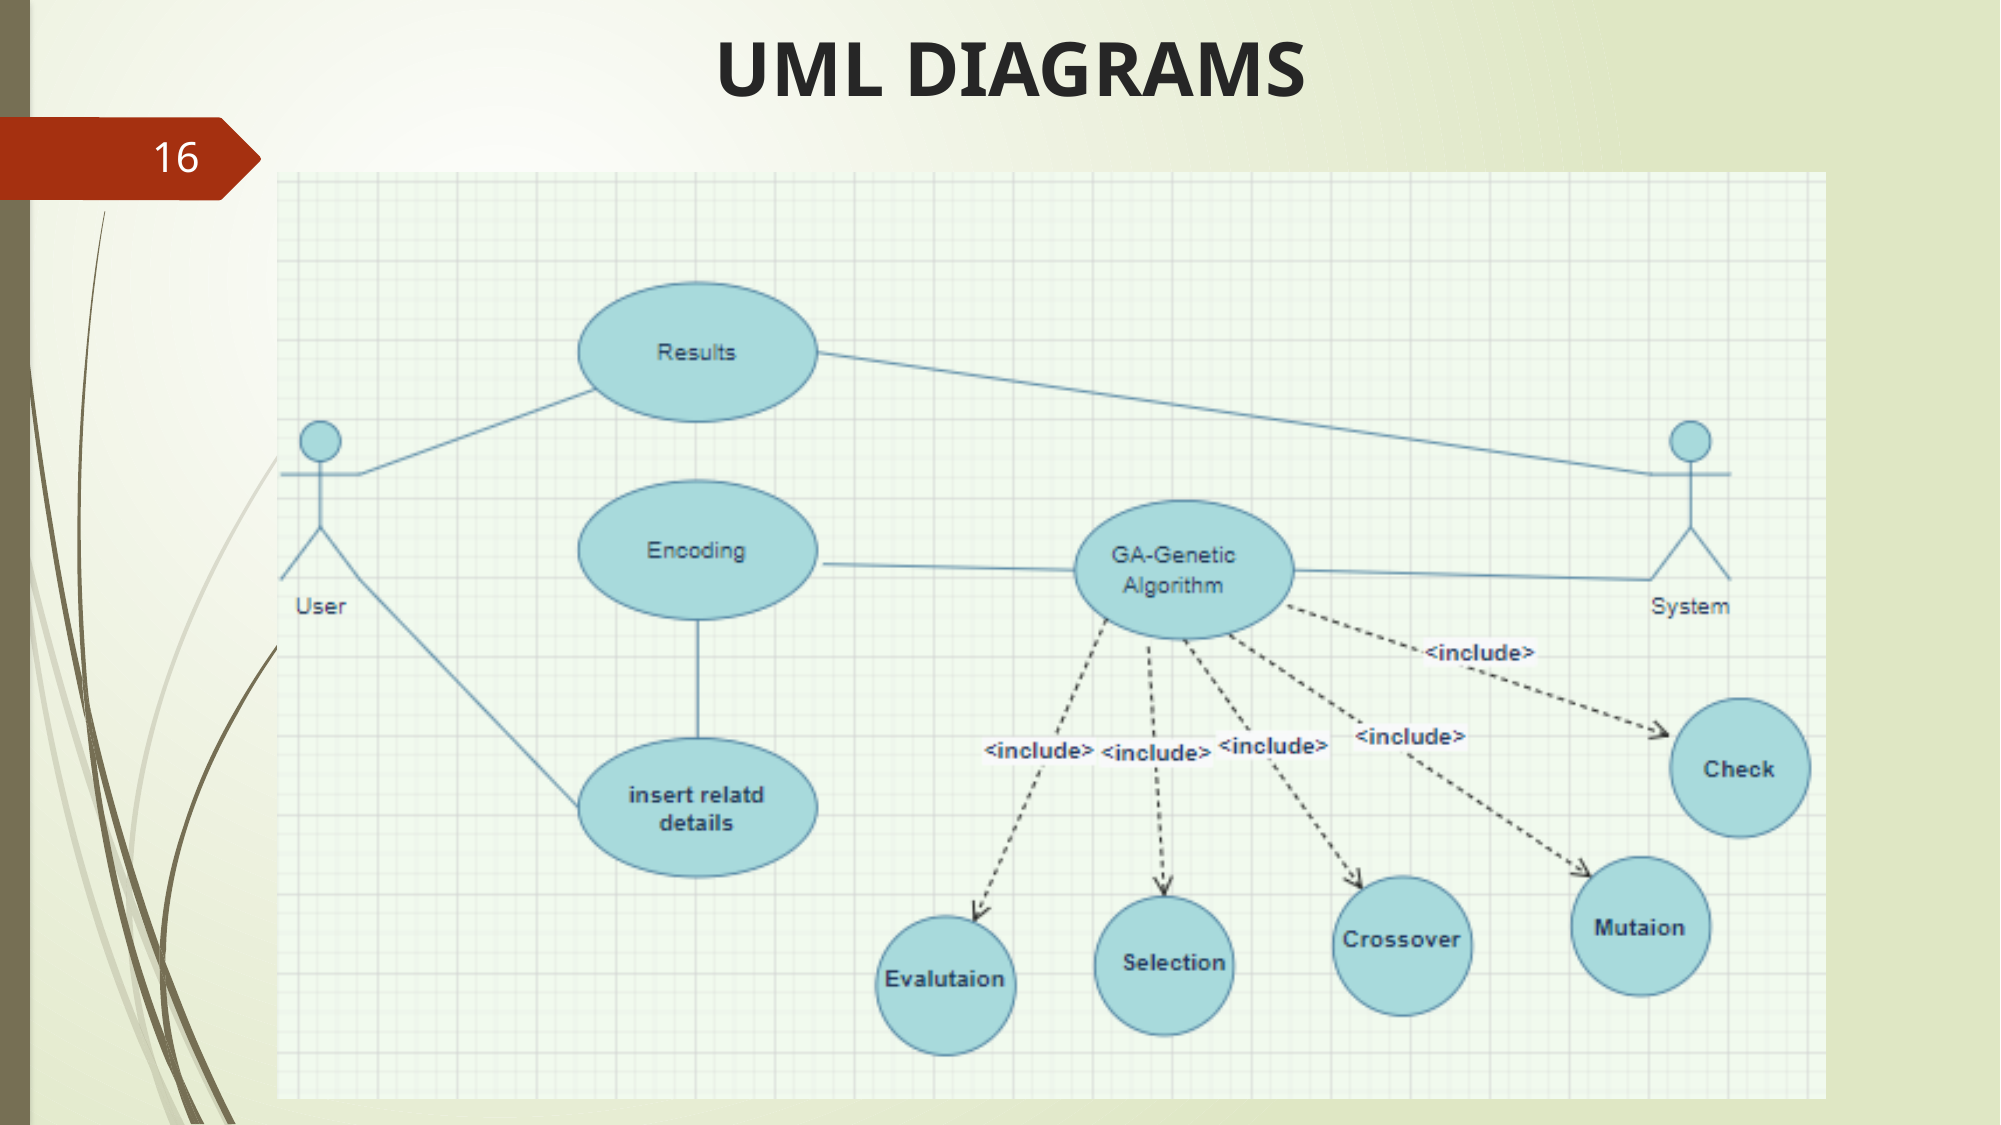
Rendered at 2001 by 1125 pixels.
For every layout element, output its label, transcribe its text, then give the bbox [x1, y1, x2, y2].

slide_number 16 [87, 129, 216, 190]
picture [276, 172, 1827, 1100]
title UML DIAGRAMS [279, 13, 1742, 172]
